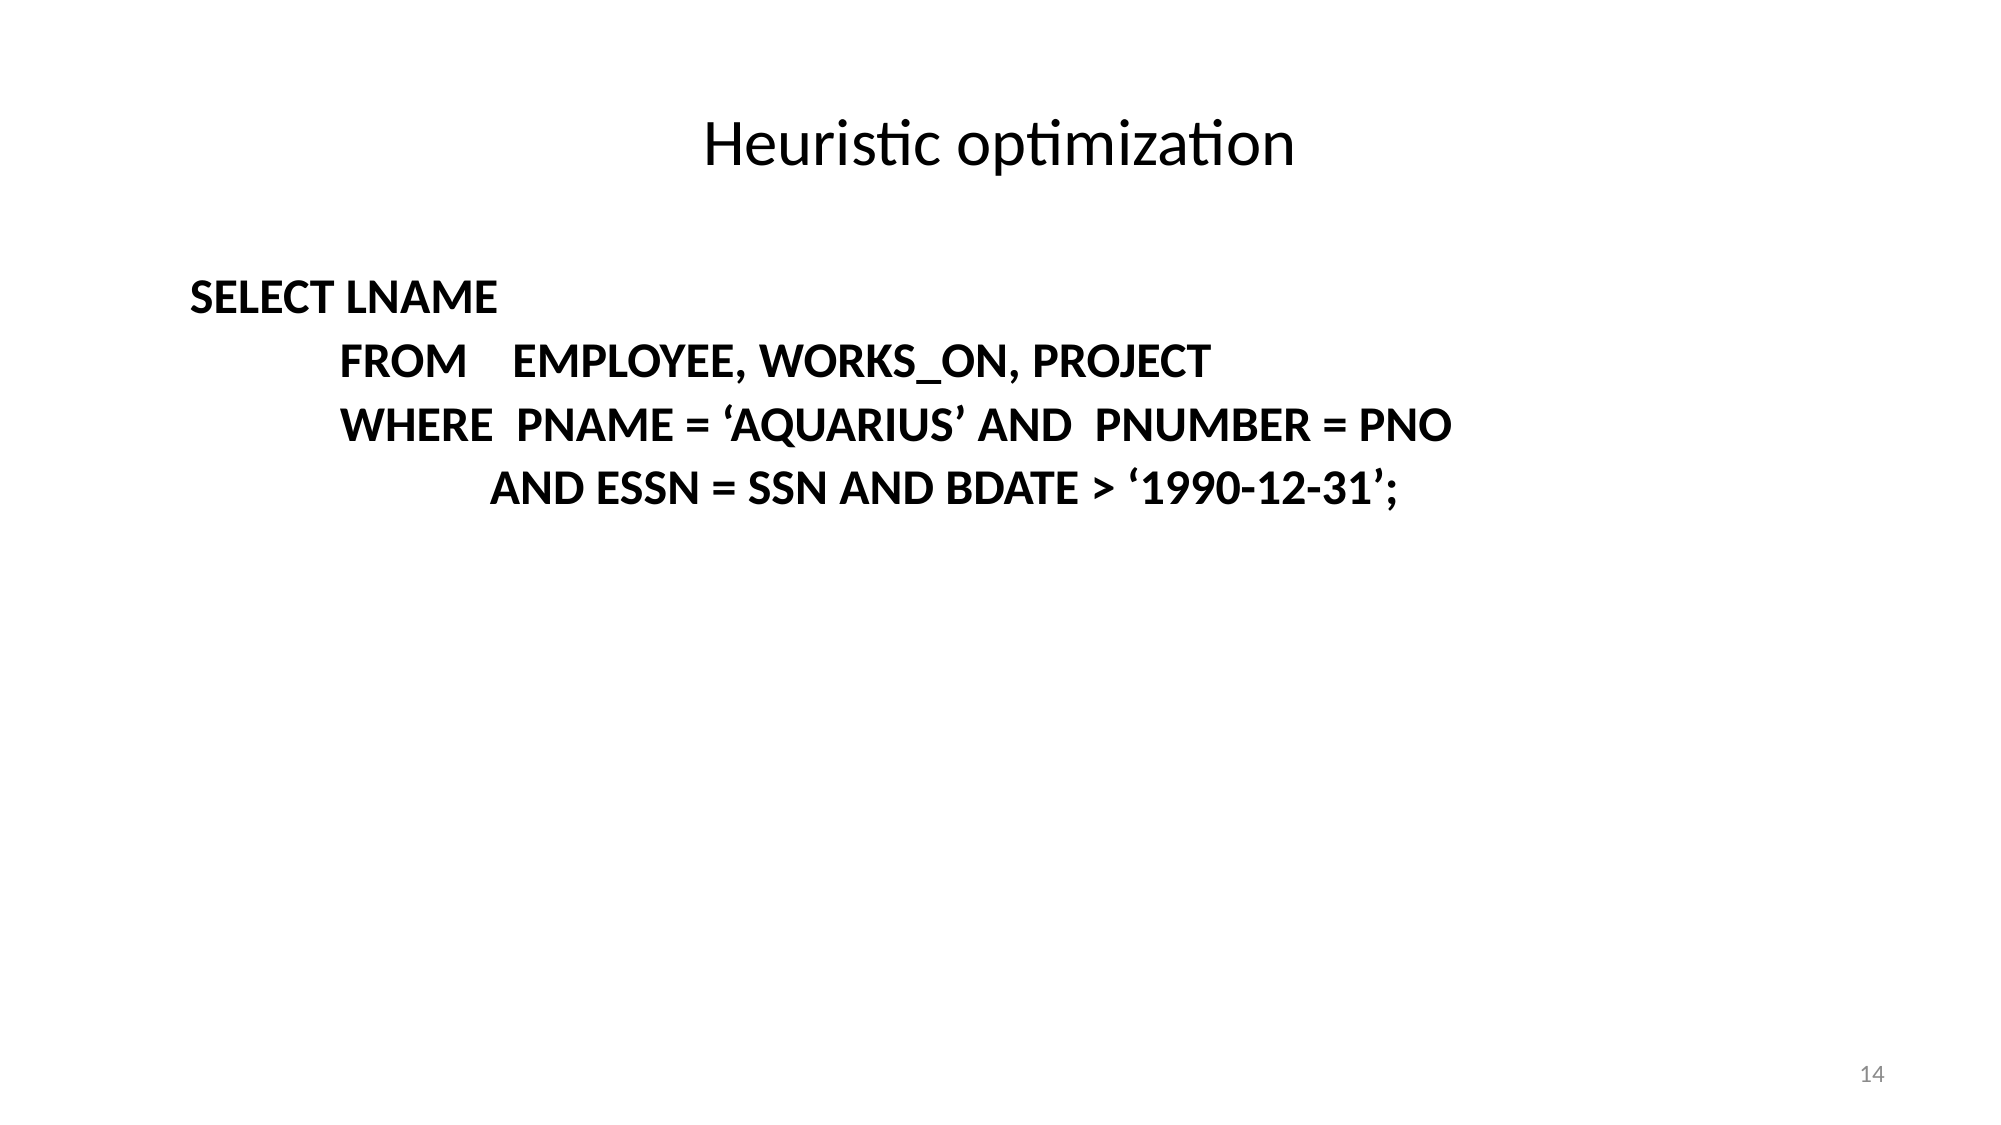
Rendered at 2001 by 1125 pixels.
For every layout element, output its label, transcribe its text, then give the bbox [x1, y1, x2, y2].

slide_number 14 [1433, 1042, 1900, 1103]
list SELECT LNAME FROM EMPLOYEE, WORKS_ON, PROJECT WHERE PNAME = ‘AQUARIUS’ AND PNUMBER = PNO AND ESSN = SSN AND BDATE > ‘1990-12-31’; [99, 262, 1900, 1005]
title Heuristic optimization [99, 45, 1900, 233]
